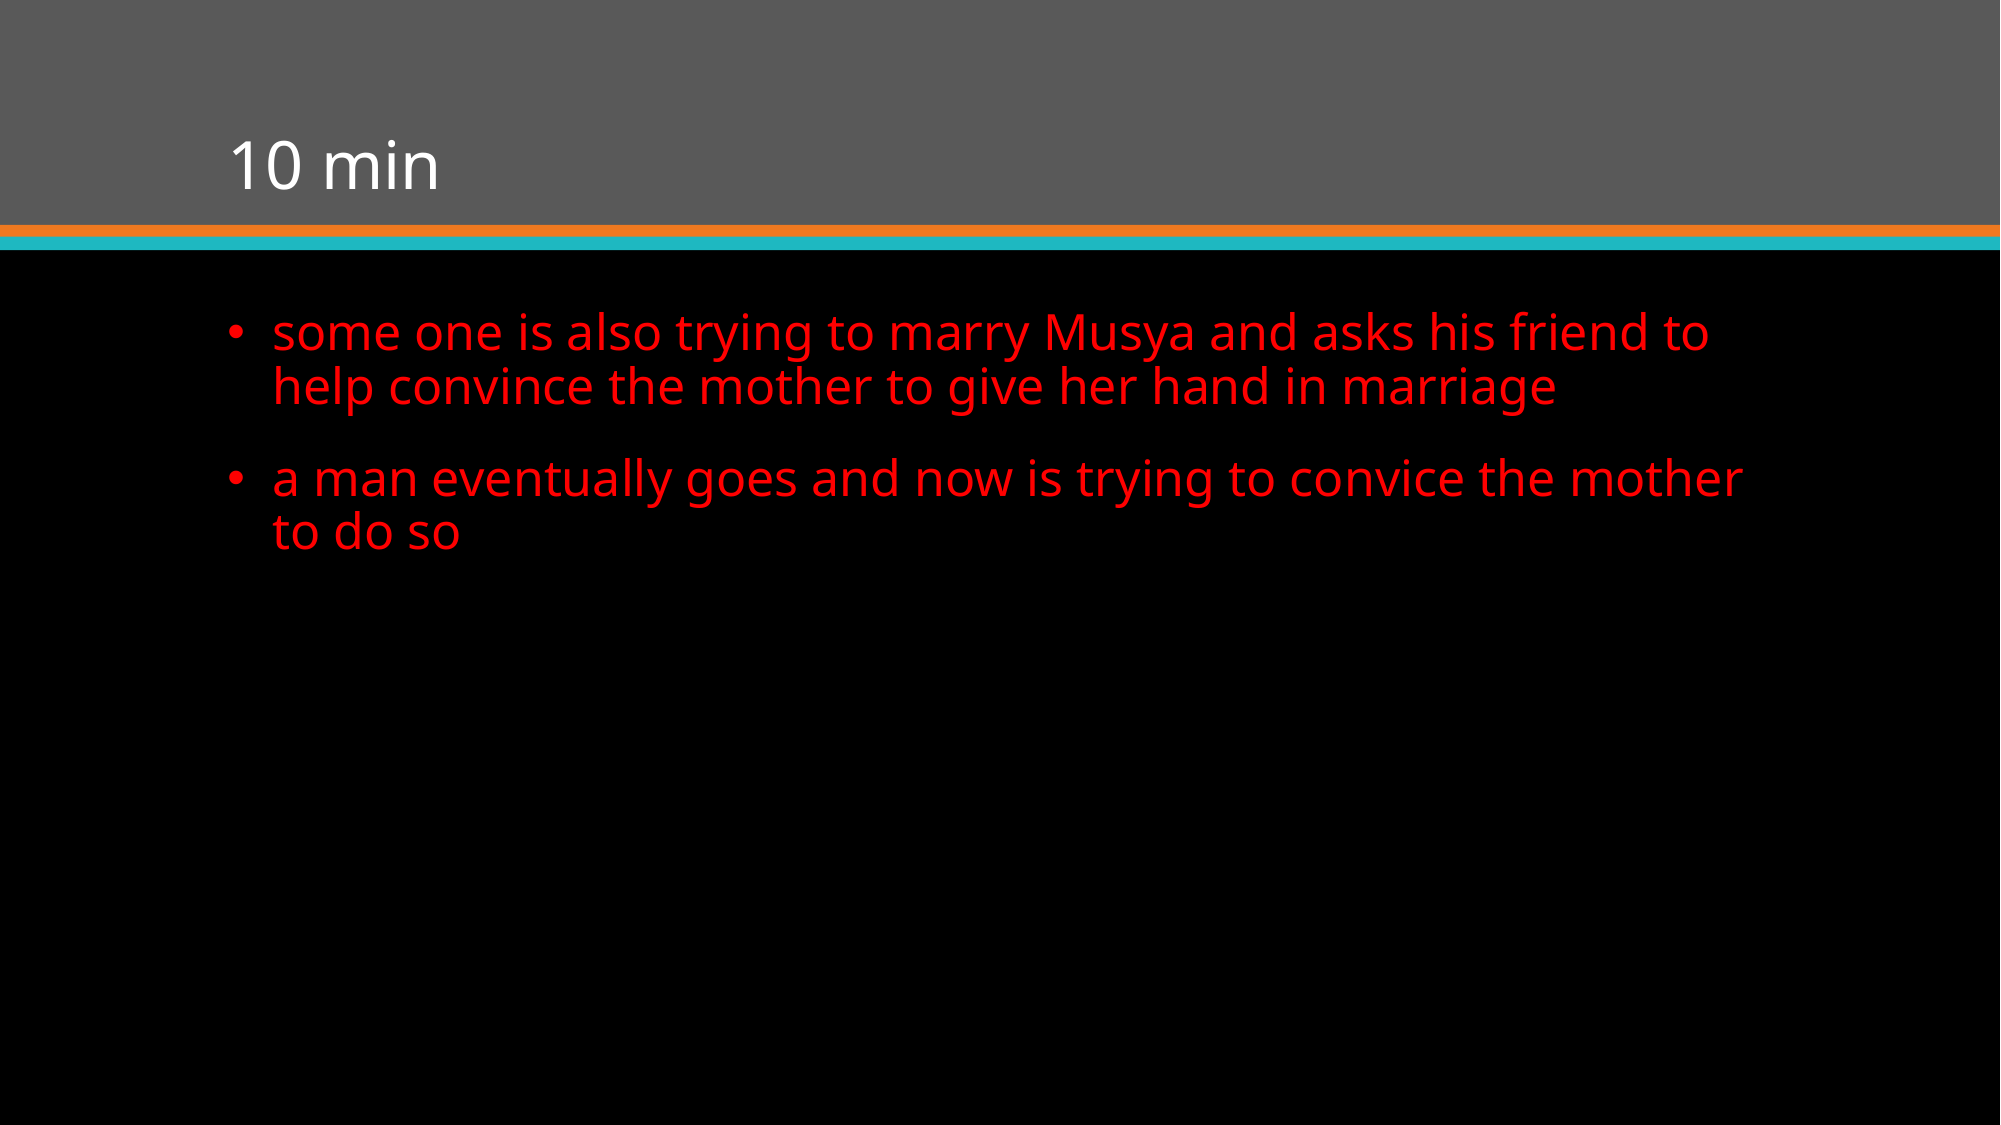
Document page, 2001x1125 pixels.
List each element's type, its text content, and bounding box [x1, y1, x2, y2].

title 10 min [212, 41, 1788, 212]
list some one is also trying to marry Musya and asks his friend to help convince the mother to give her hand in marriage a man eventually goes and now is trying to convice the mother to do so [212, 299, 1788, 1013]
